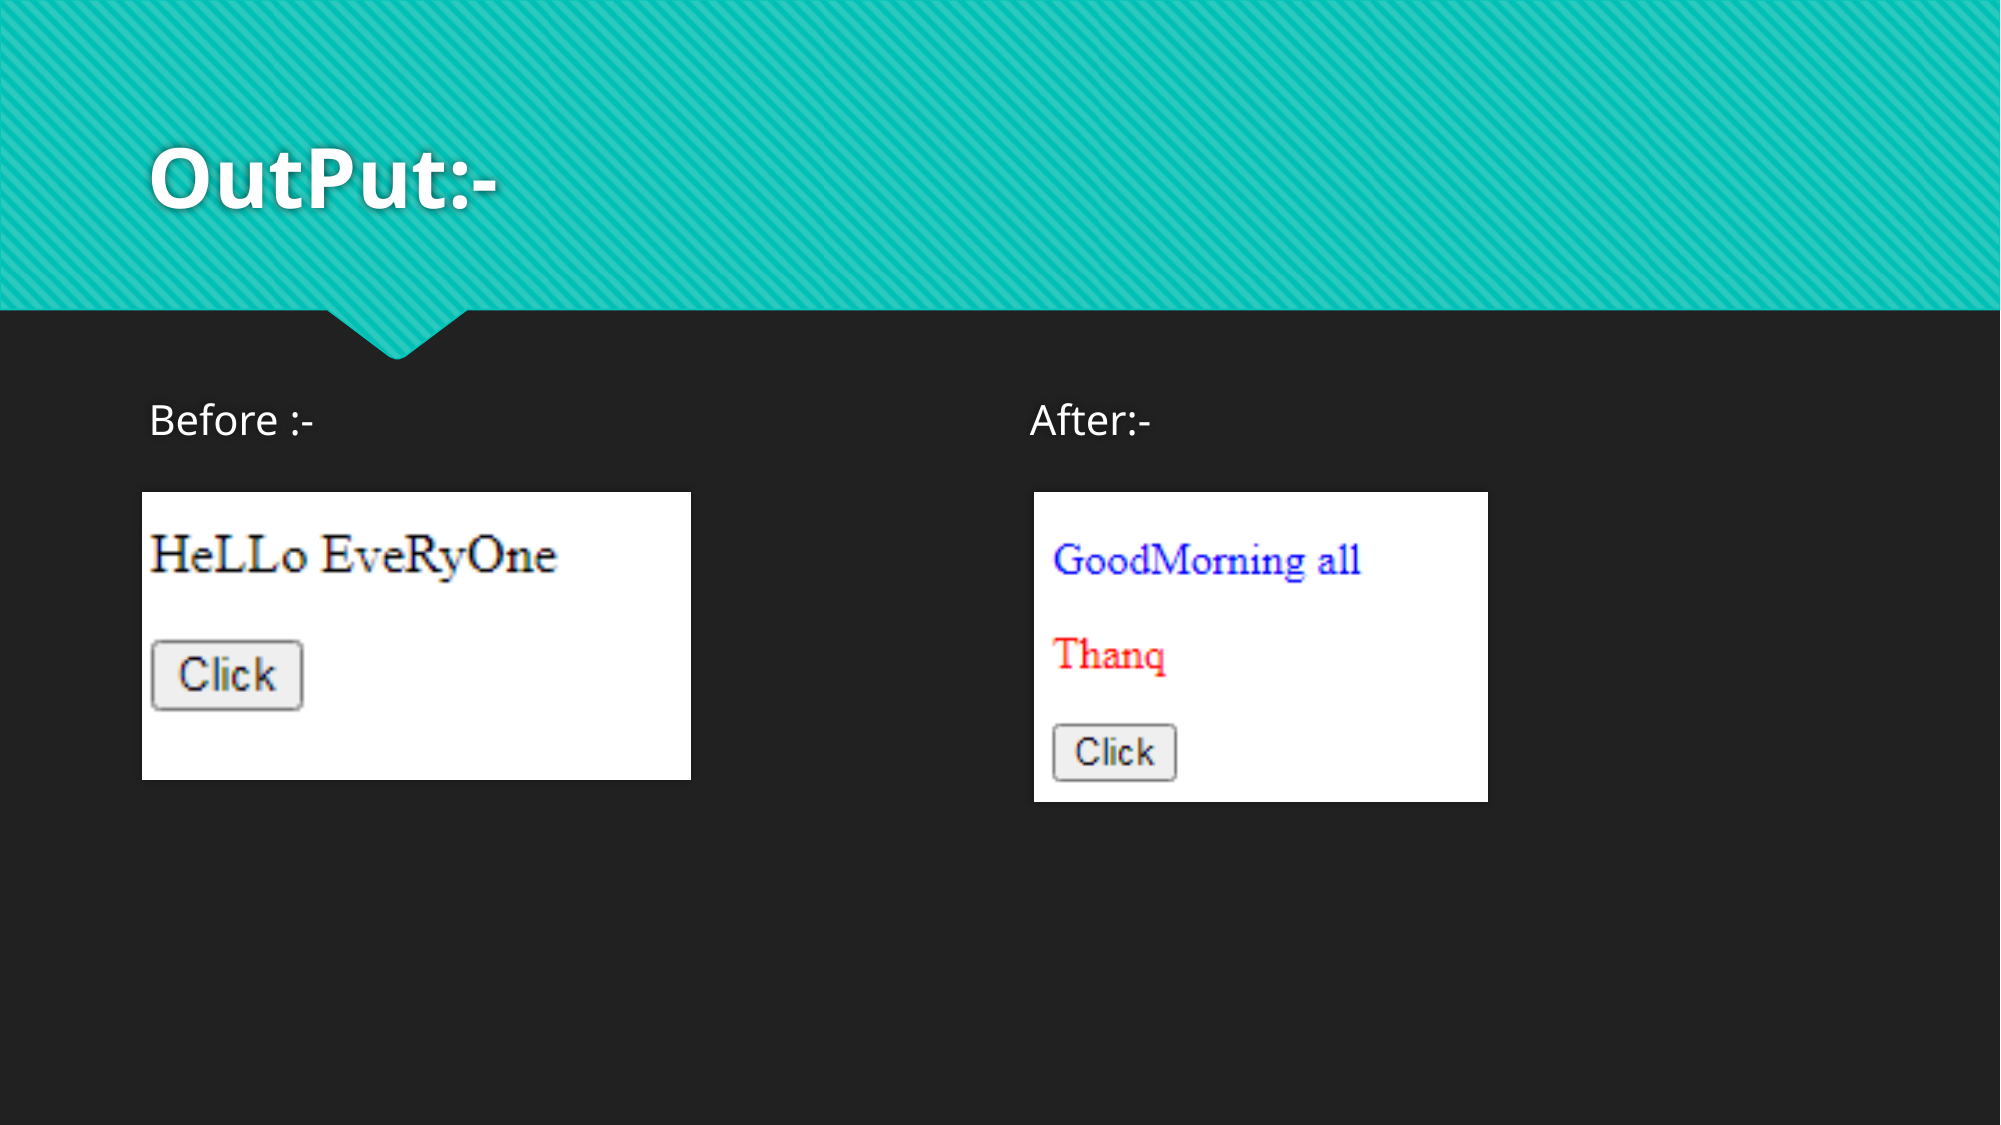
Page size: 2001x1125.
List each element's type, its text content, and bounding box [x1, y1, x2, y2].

list After:- [1014, 356, 1868, 452]
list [1033, 491, 1488, 802]
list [142, 491, 691, 780]
title OutPut:- [132, 73, 1868, 233]
list Before :- [133, 356, 985, 452]
